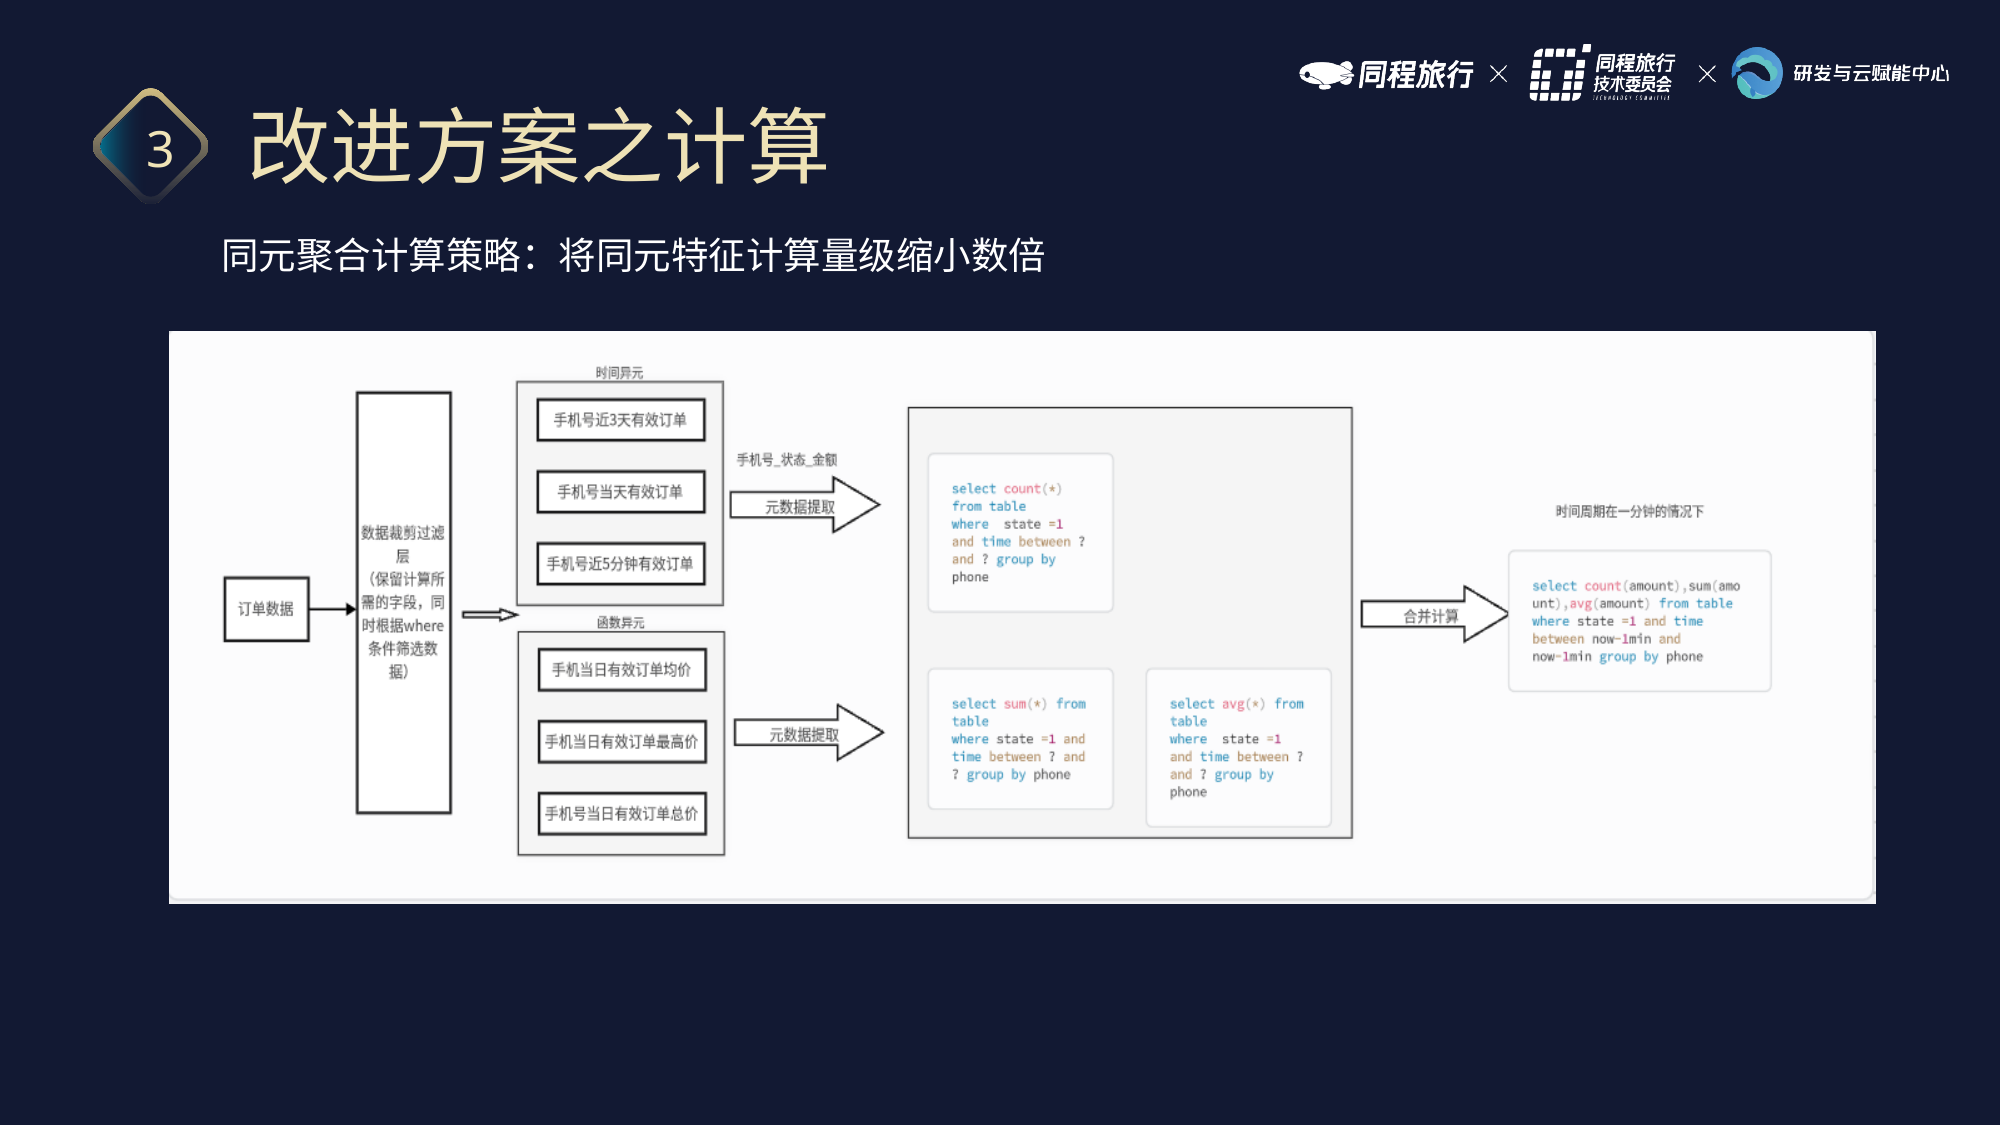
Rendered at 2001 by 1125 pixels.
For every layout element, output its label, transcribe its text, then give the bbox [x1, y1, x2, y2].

text_box 同元聚合计算策略：将同元特征计算量级缩小数倍 [206, 224, 1062, 285]
text_box 改进方案之计算 [233, 86, 1087, 201]
picture [169, 331, 1876, 904]
picture [1297, 44, 1949, 101]
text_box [105, 100, 196, 192]
